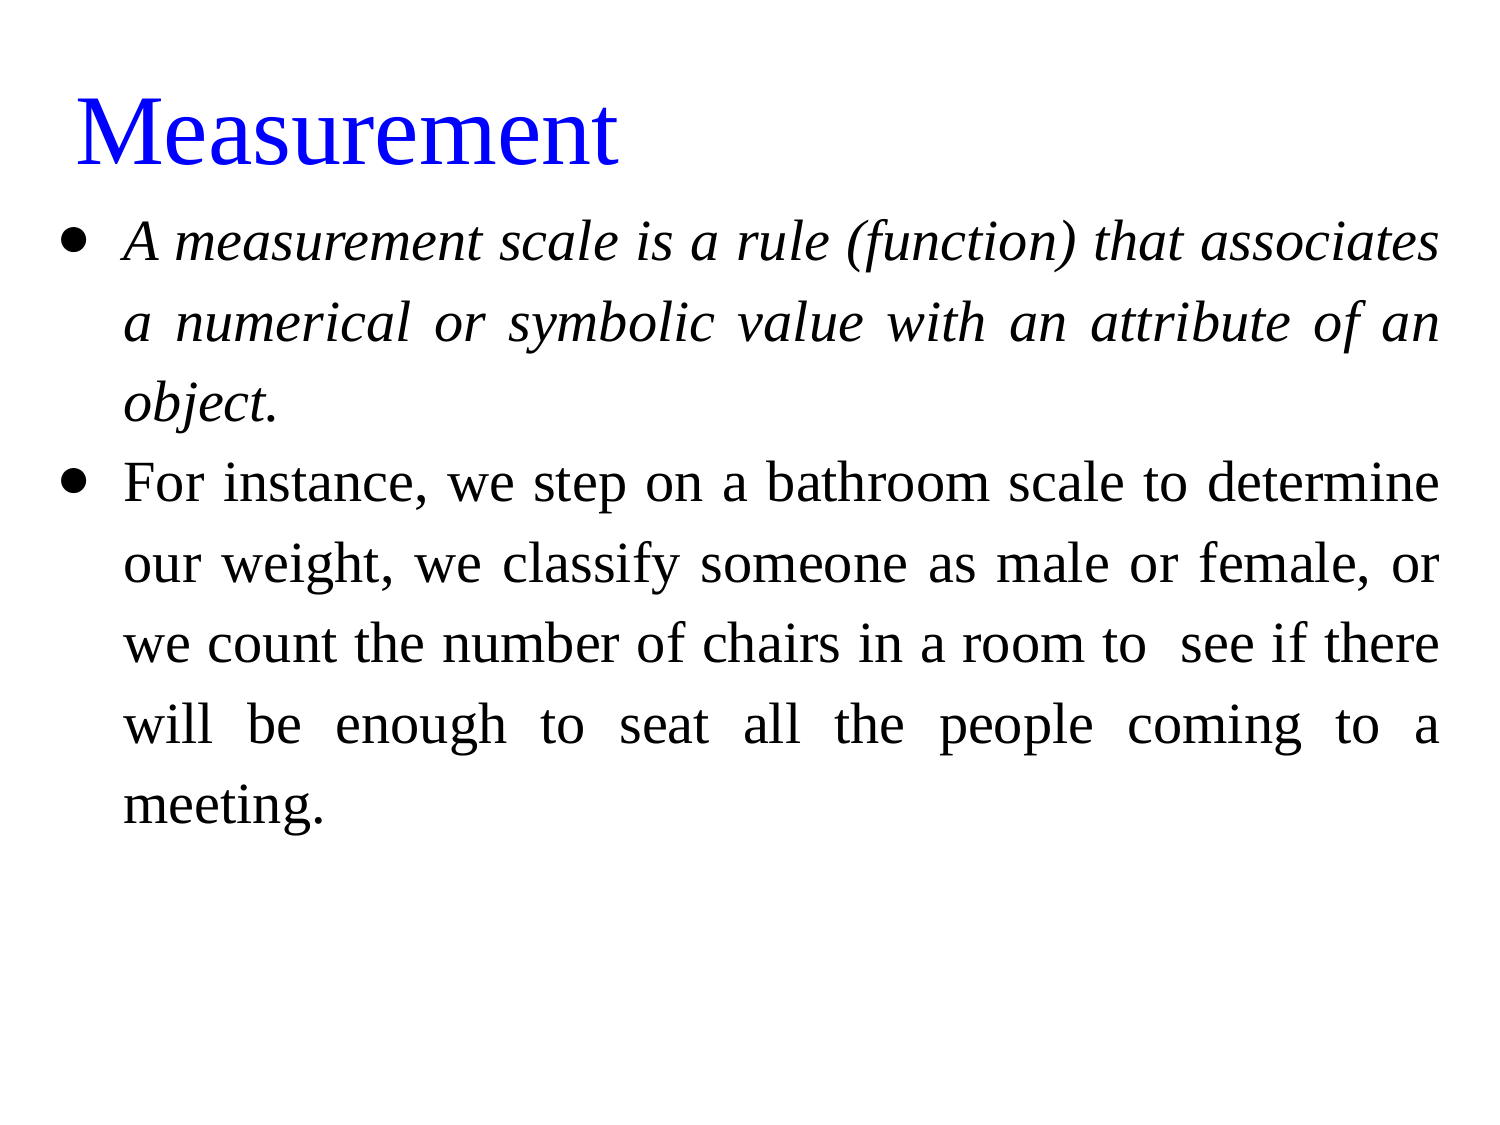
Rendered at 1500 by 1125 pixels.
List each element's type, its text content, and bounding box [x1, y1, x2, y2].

text_box A measurement scale is a rule (function) that associates a numerical or symbolic value with an attribute of an object. For instance, we step on a bathroom scale to determine our weight, we classify someone as male or female, or we count the number of chairs in a room to see if there will be enough to seat all the people coming to a meeting. [33, 184, 1456, 1038]
text_box Measurement [75, 72, 1425, 184]
